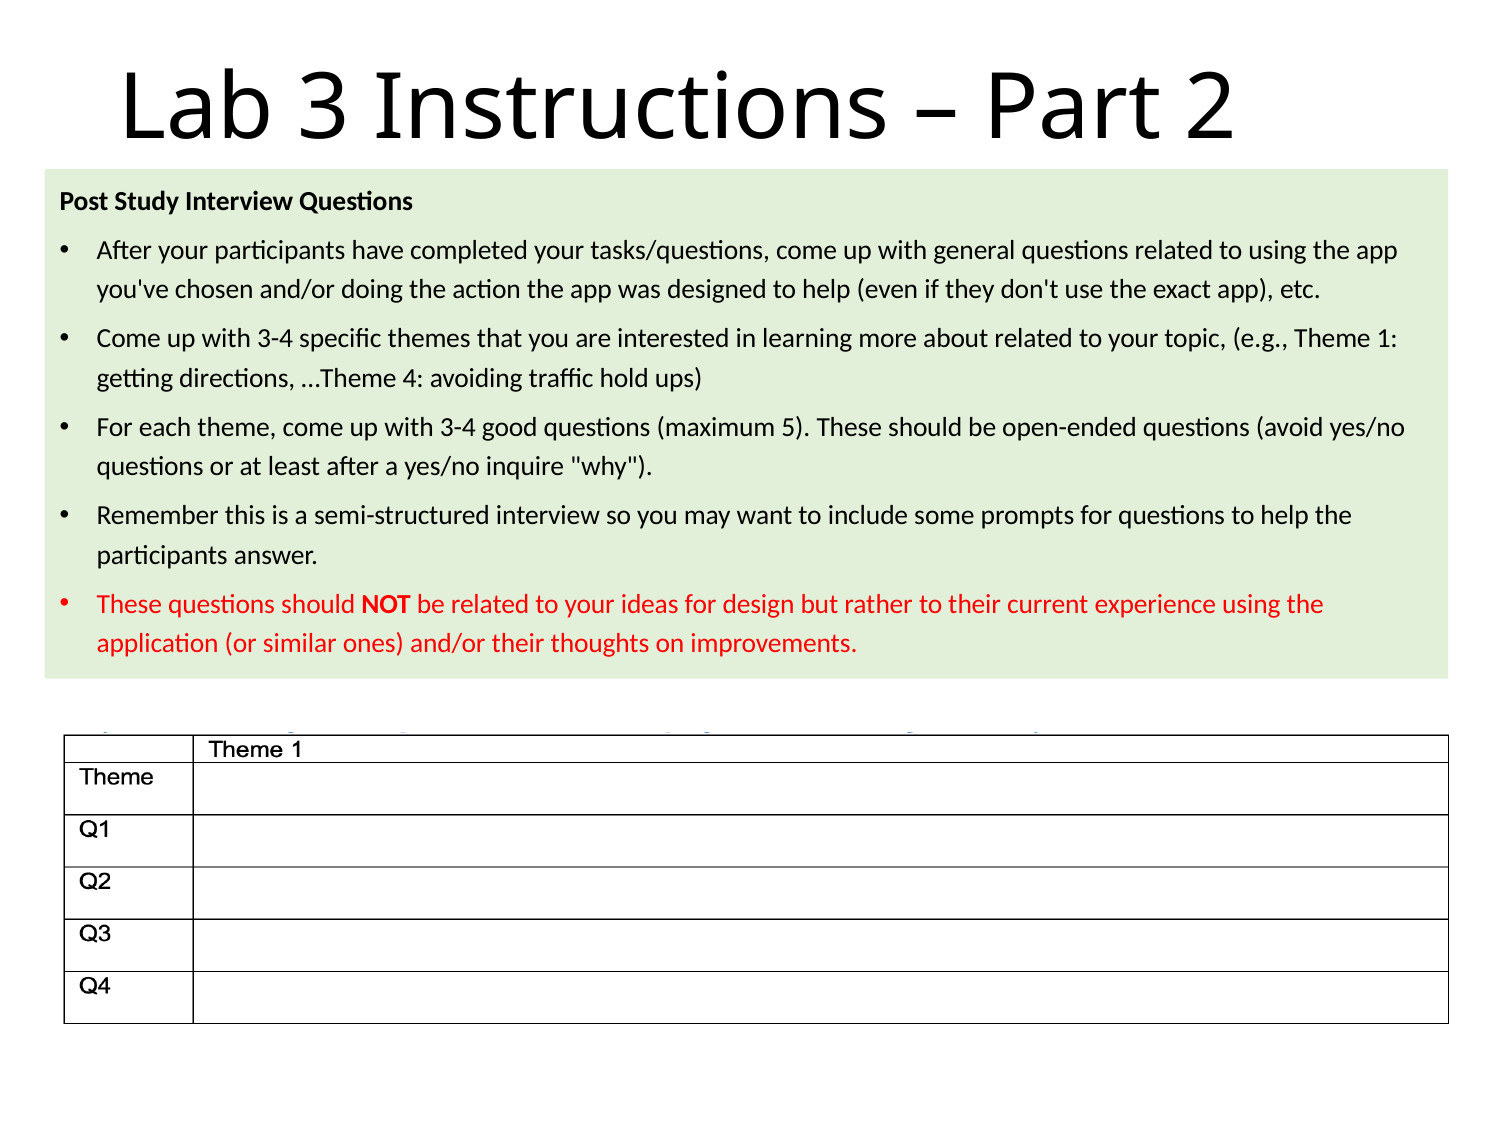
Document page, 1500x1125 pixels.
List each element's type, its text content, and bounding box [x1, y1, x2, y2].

list Post Study Interview Questions After your participants have completed your tasks/questions, come up with general questions related to using the app you've chosen and/or doing the action the app was designed to help (even if they don't use the exact app), etc. Come up with 3-4 specific themes that you are interested in learning more about related to your topic, (e.g., Theme 1: getting directions, …Theme 4: avoiding traffic hold ups) For each theme, come up with 3-4 good questions (maximum 5). These should be open-ended questions (avoid yes/no questions or at least after a yes/no inquire "why"). Remember this is a semi-structured interview so you may want to include some prompts for questions to help the participants answer. These questions should NOT be related to your ideas for design but rather to their current experience using the application (or similar ones) and/or their thoughts on improvements. [44, 169, 1449, 679]
title Lab 3 Instructions – Part 2 [103, 0, 1397, 169]
picture [58, 732, 1449, 1024]
